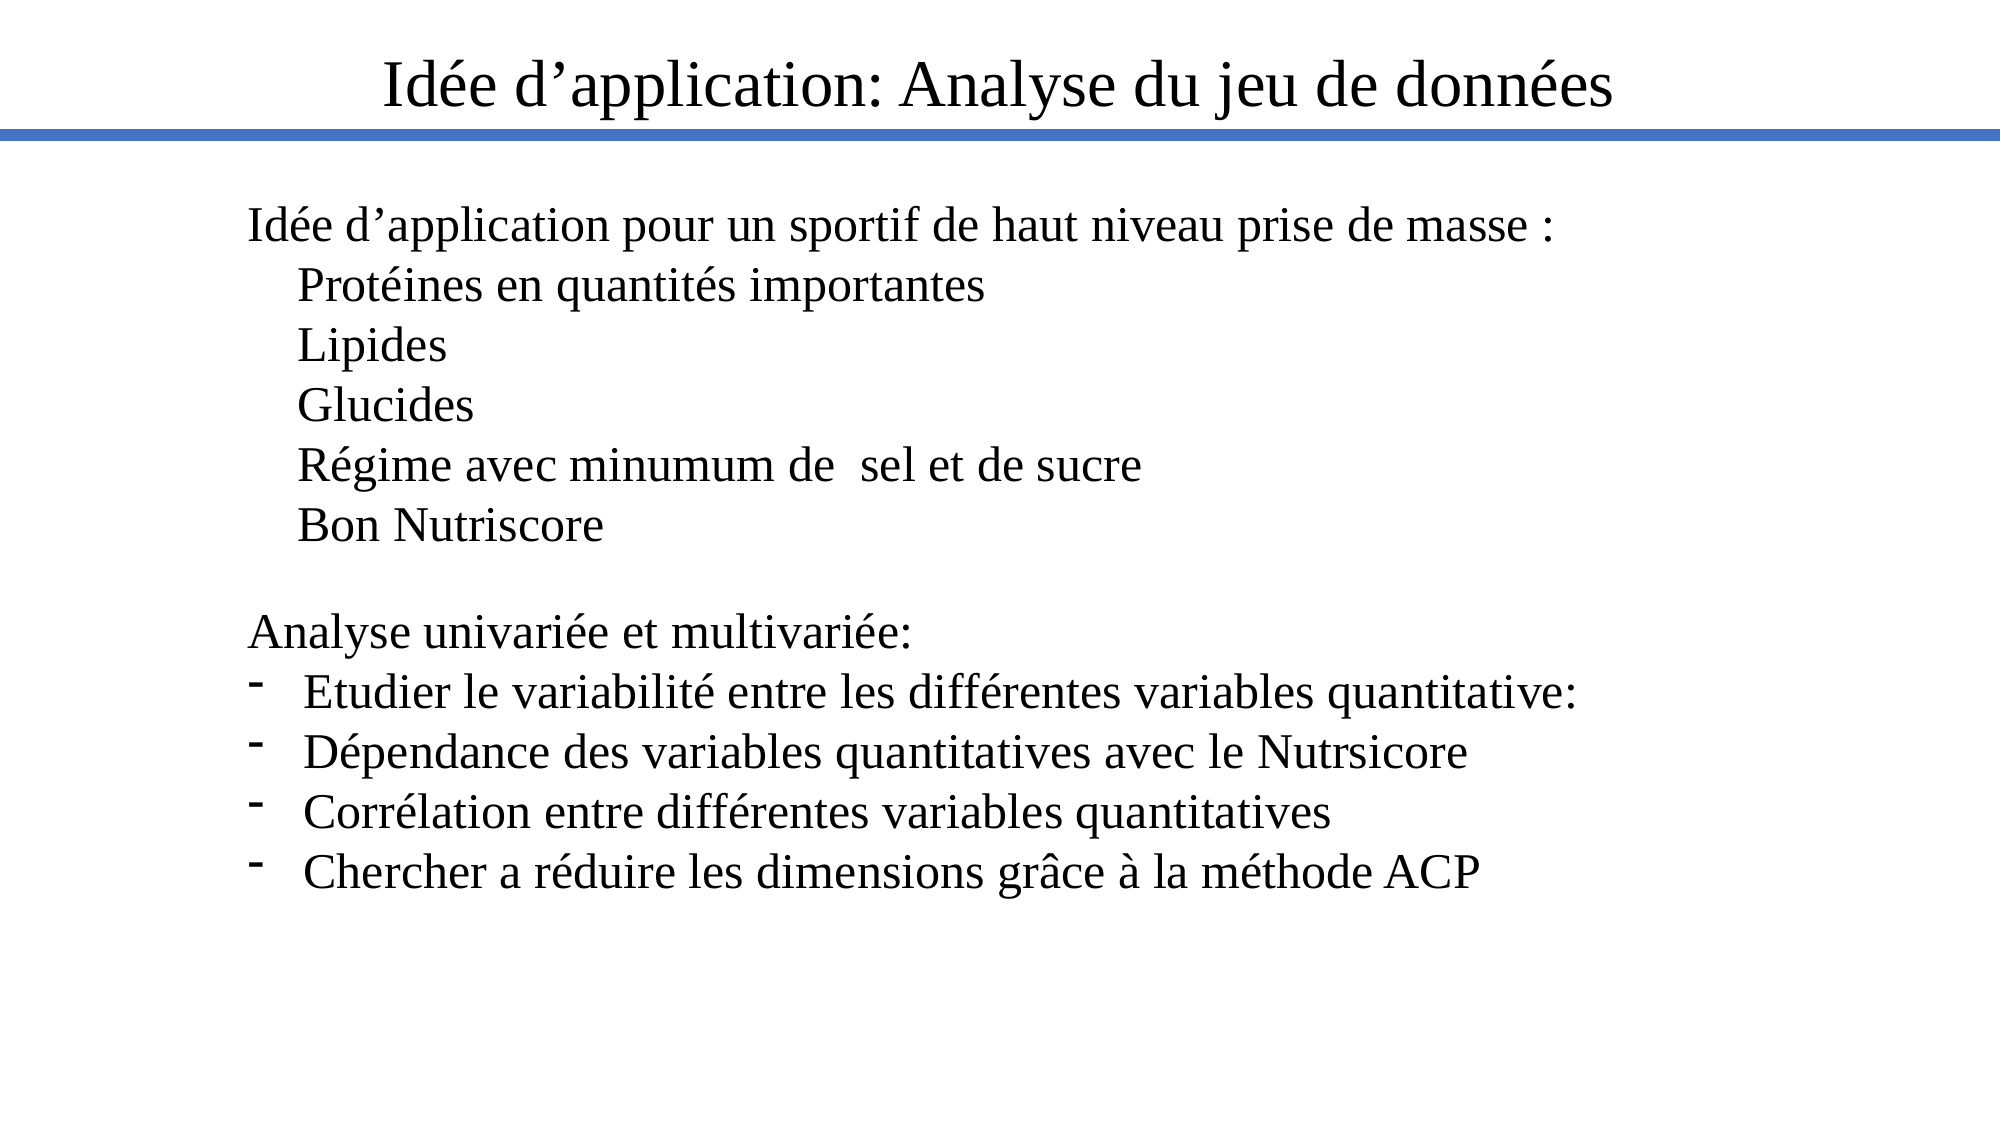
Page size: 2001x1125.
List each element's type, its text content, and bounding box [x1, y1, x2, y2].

text_box Analyse univariée et multivariée: Etudier le variabilité entre les différentes variables quantitative: Dépendance des variables quantitatives avec le Nutrsicore Corrélation entre différentes variables quantitatives Chercher a réduire les dimensions grâce à la méthode ACP [232, 590, 1652, 906]
text_box Idée d’application: Analyse du jeu de données [0, 31, 2000, 127]
text_box Idée d’application pour un sportif de haut niveau prise de masse : Protéines en quantités importantes Lipides Glucides Régime avec minumum de sel et de sucre Bon Nutriscore [232, 183, 1652, 559]
